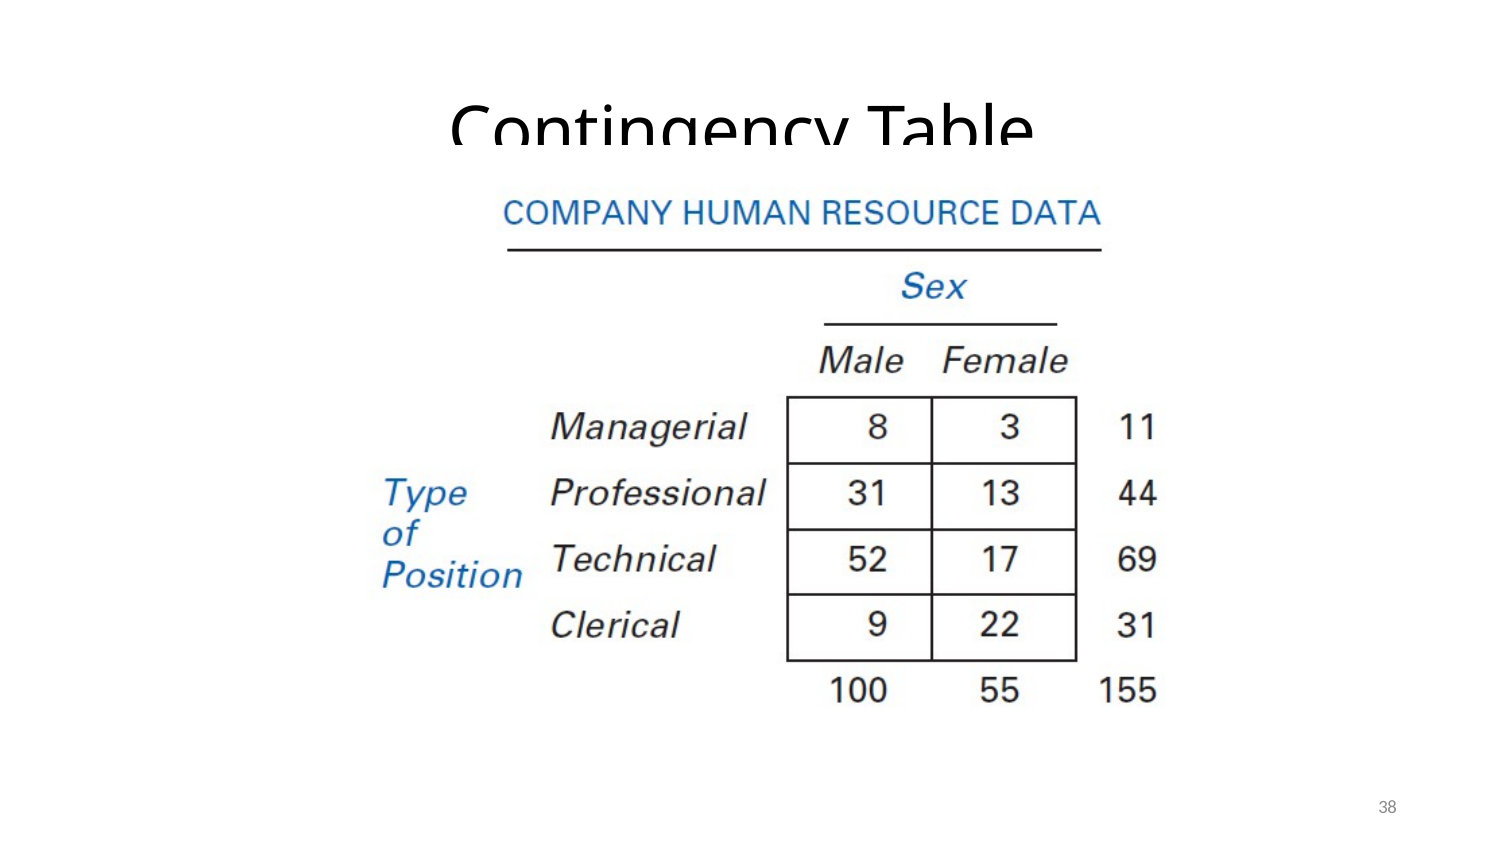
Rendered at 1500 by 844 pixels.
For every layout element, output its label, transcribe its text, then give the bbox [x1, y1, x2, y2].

picture [281, 145, 1300, 754]
title Contingency Table [103, 54, 1397, 198]
slide_number 38 [1059, 559, 1397, 844]
